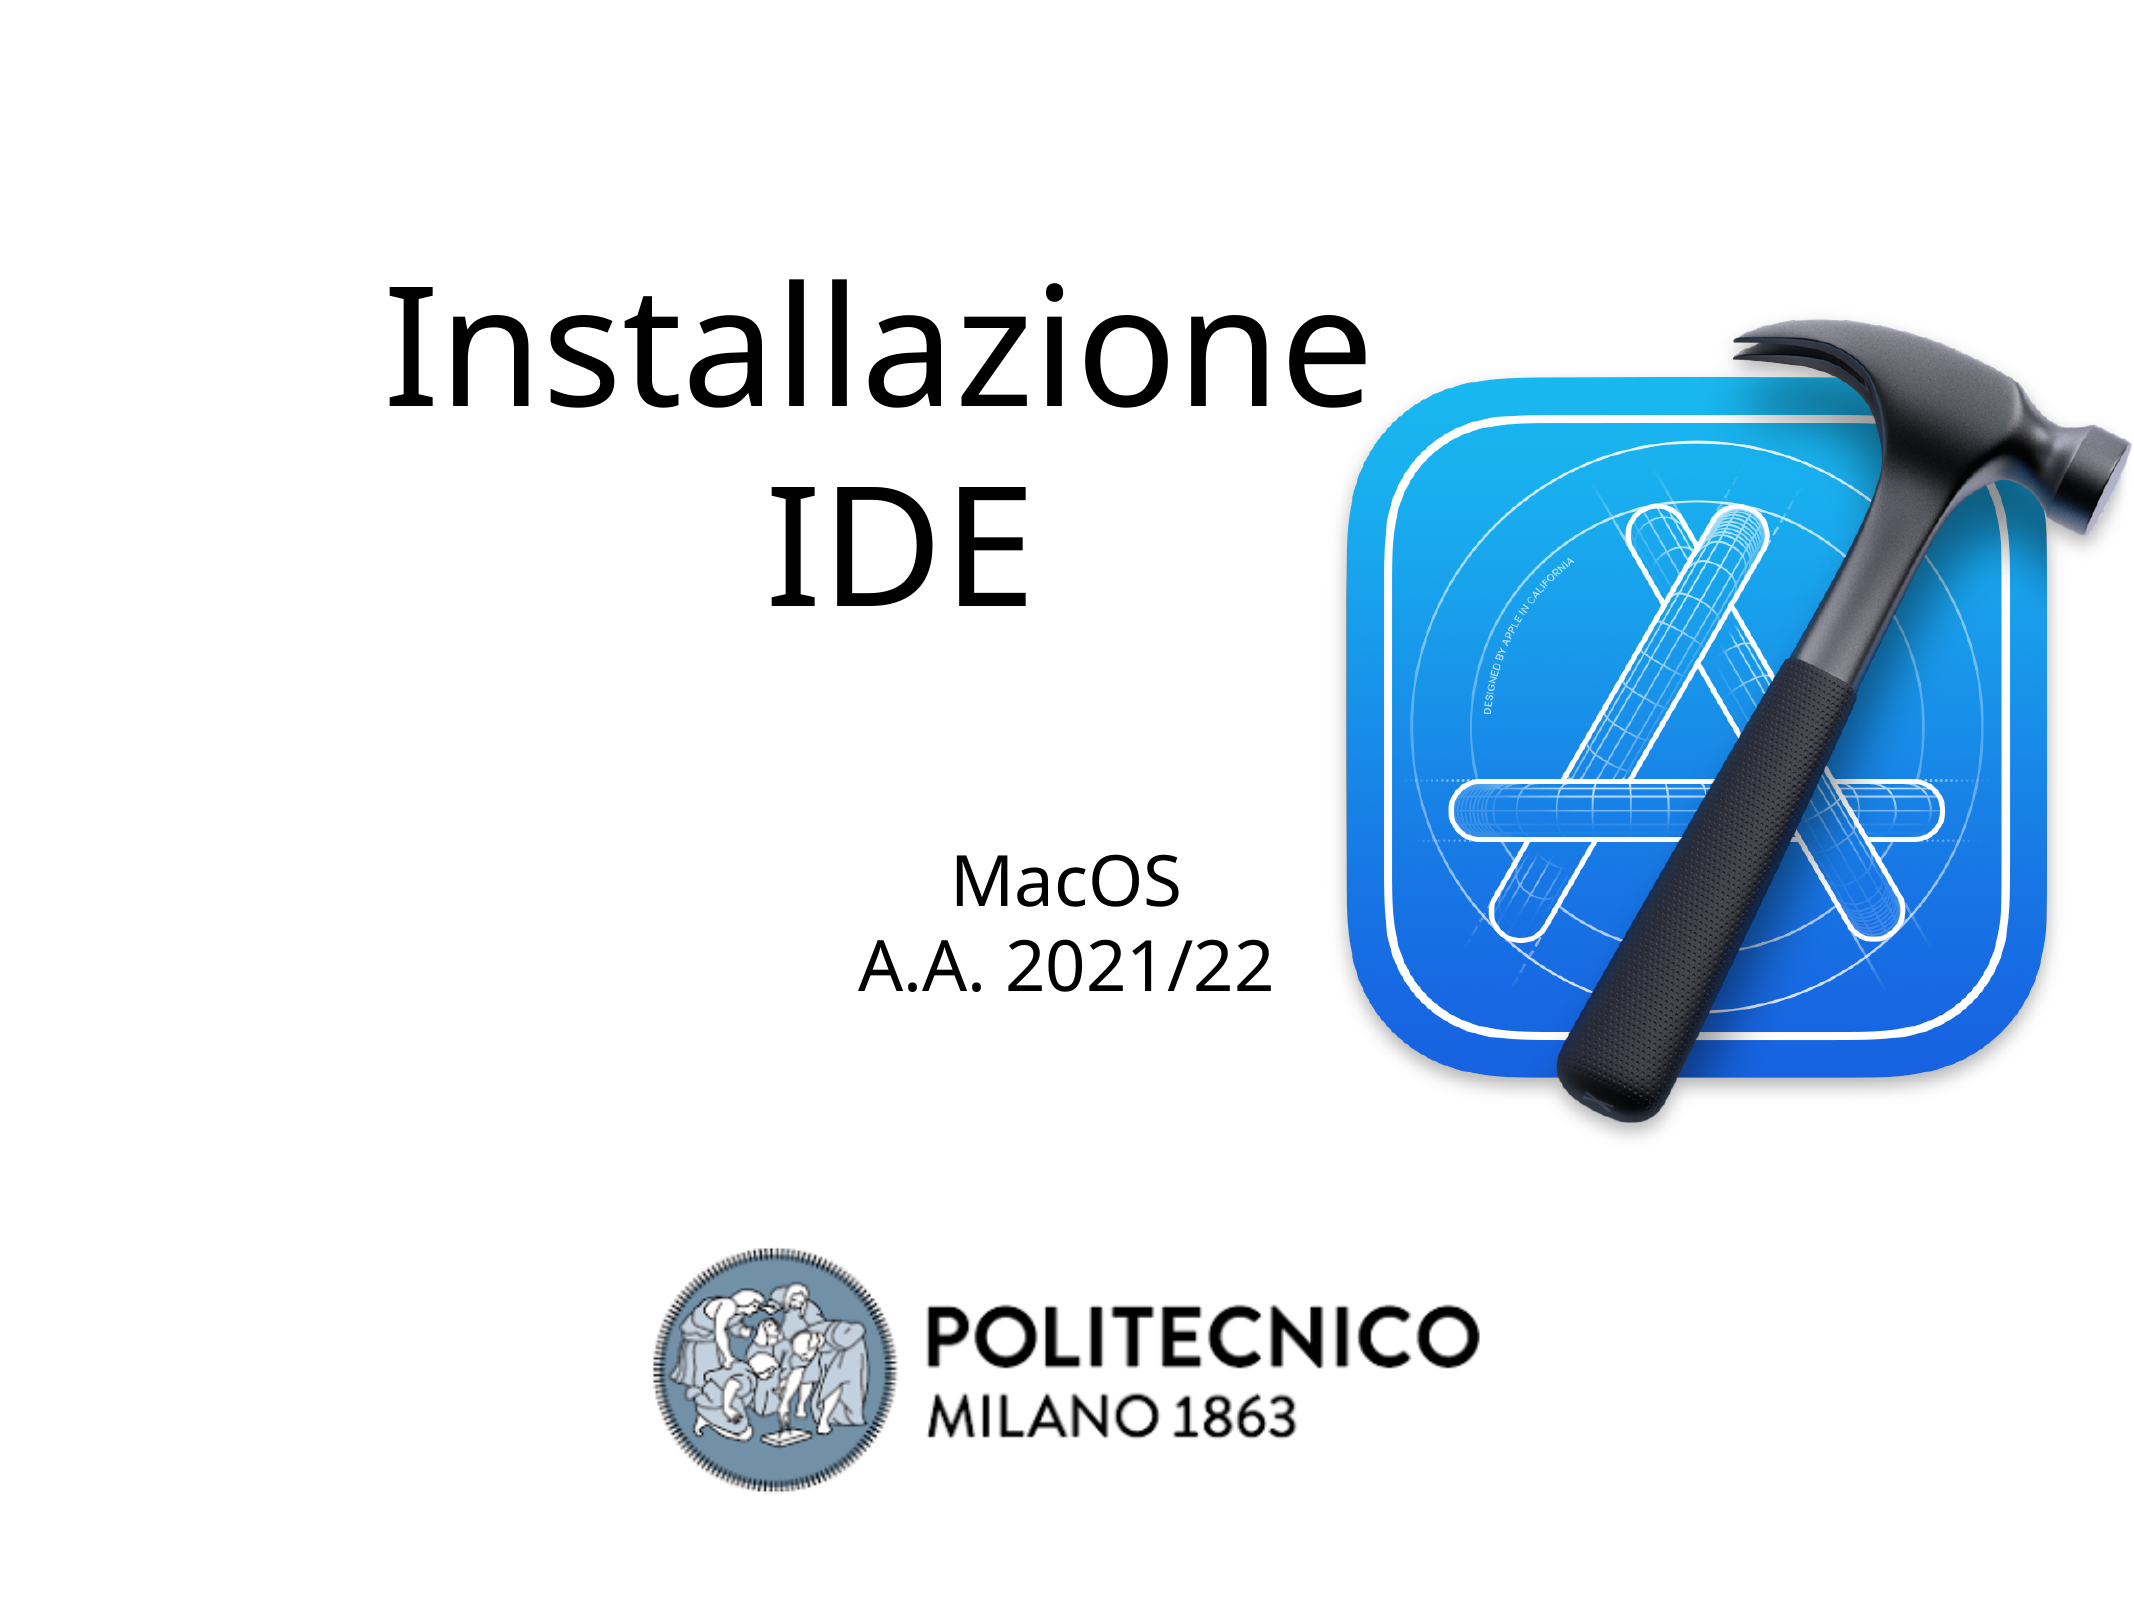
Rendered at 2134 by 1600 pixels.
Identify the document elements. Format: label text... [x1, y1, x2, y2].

list MacOS A.A. 2021/22 [207, 826, 1261, 1013]
picture [1261, 292, 2132, 1163]
picture [651, 1247, 1482, 1494]
title Installazione IDE [20, 30, 1738, 649]
